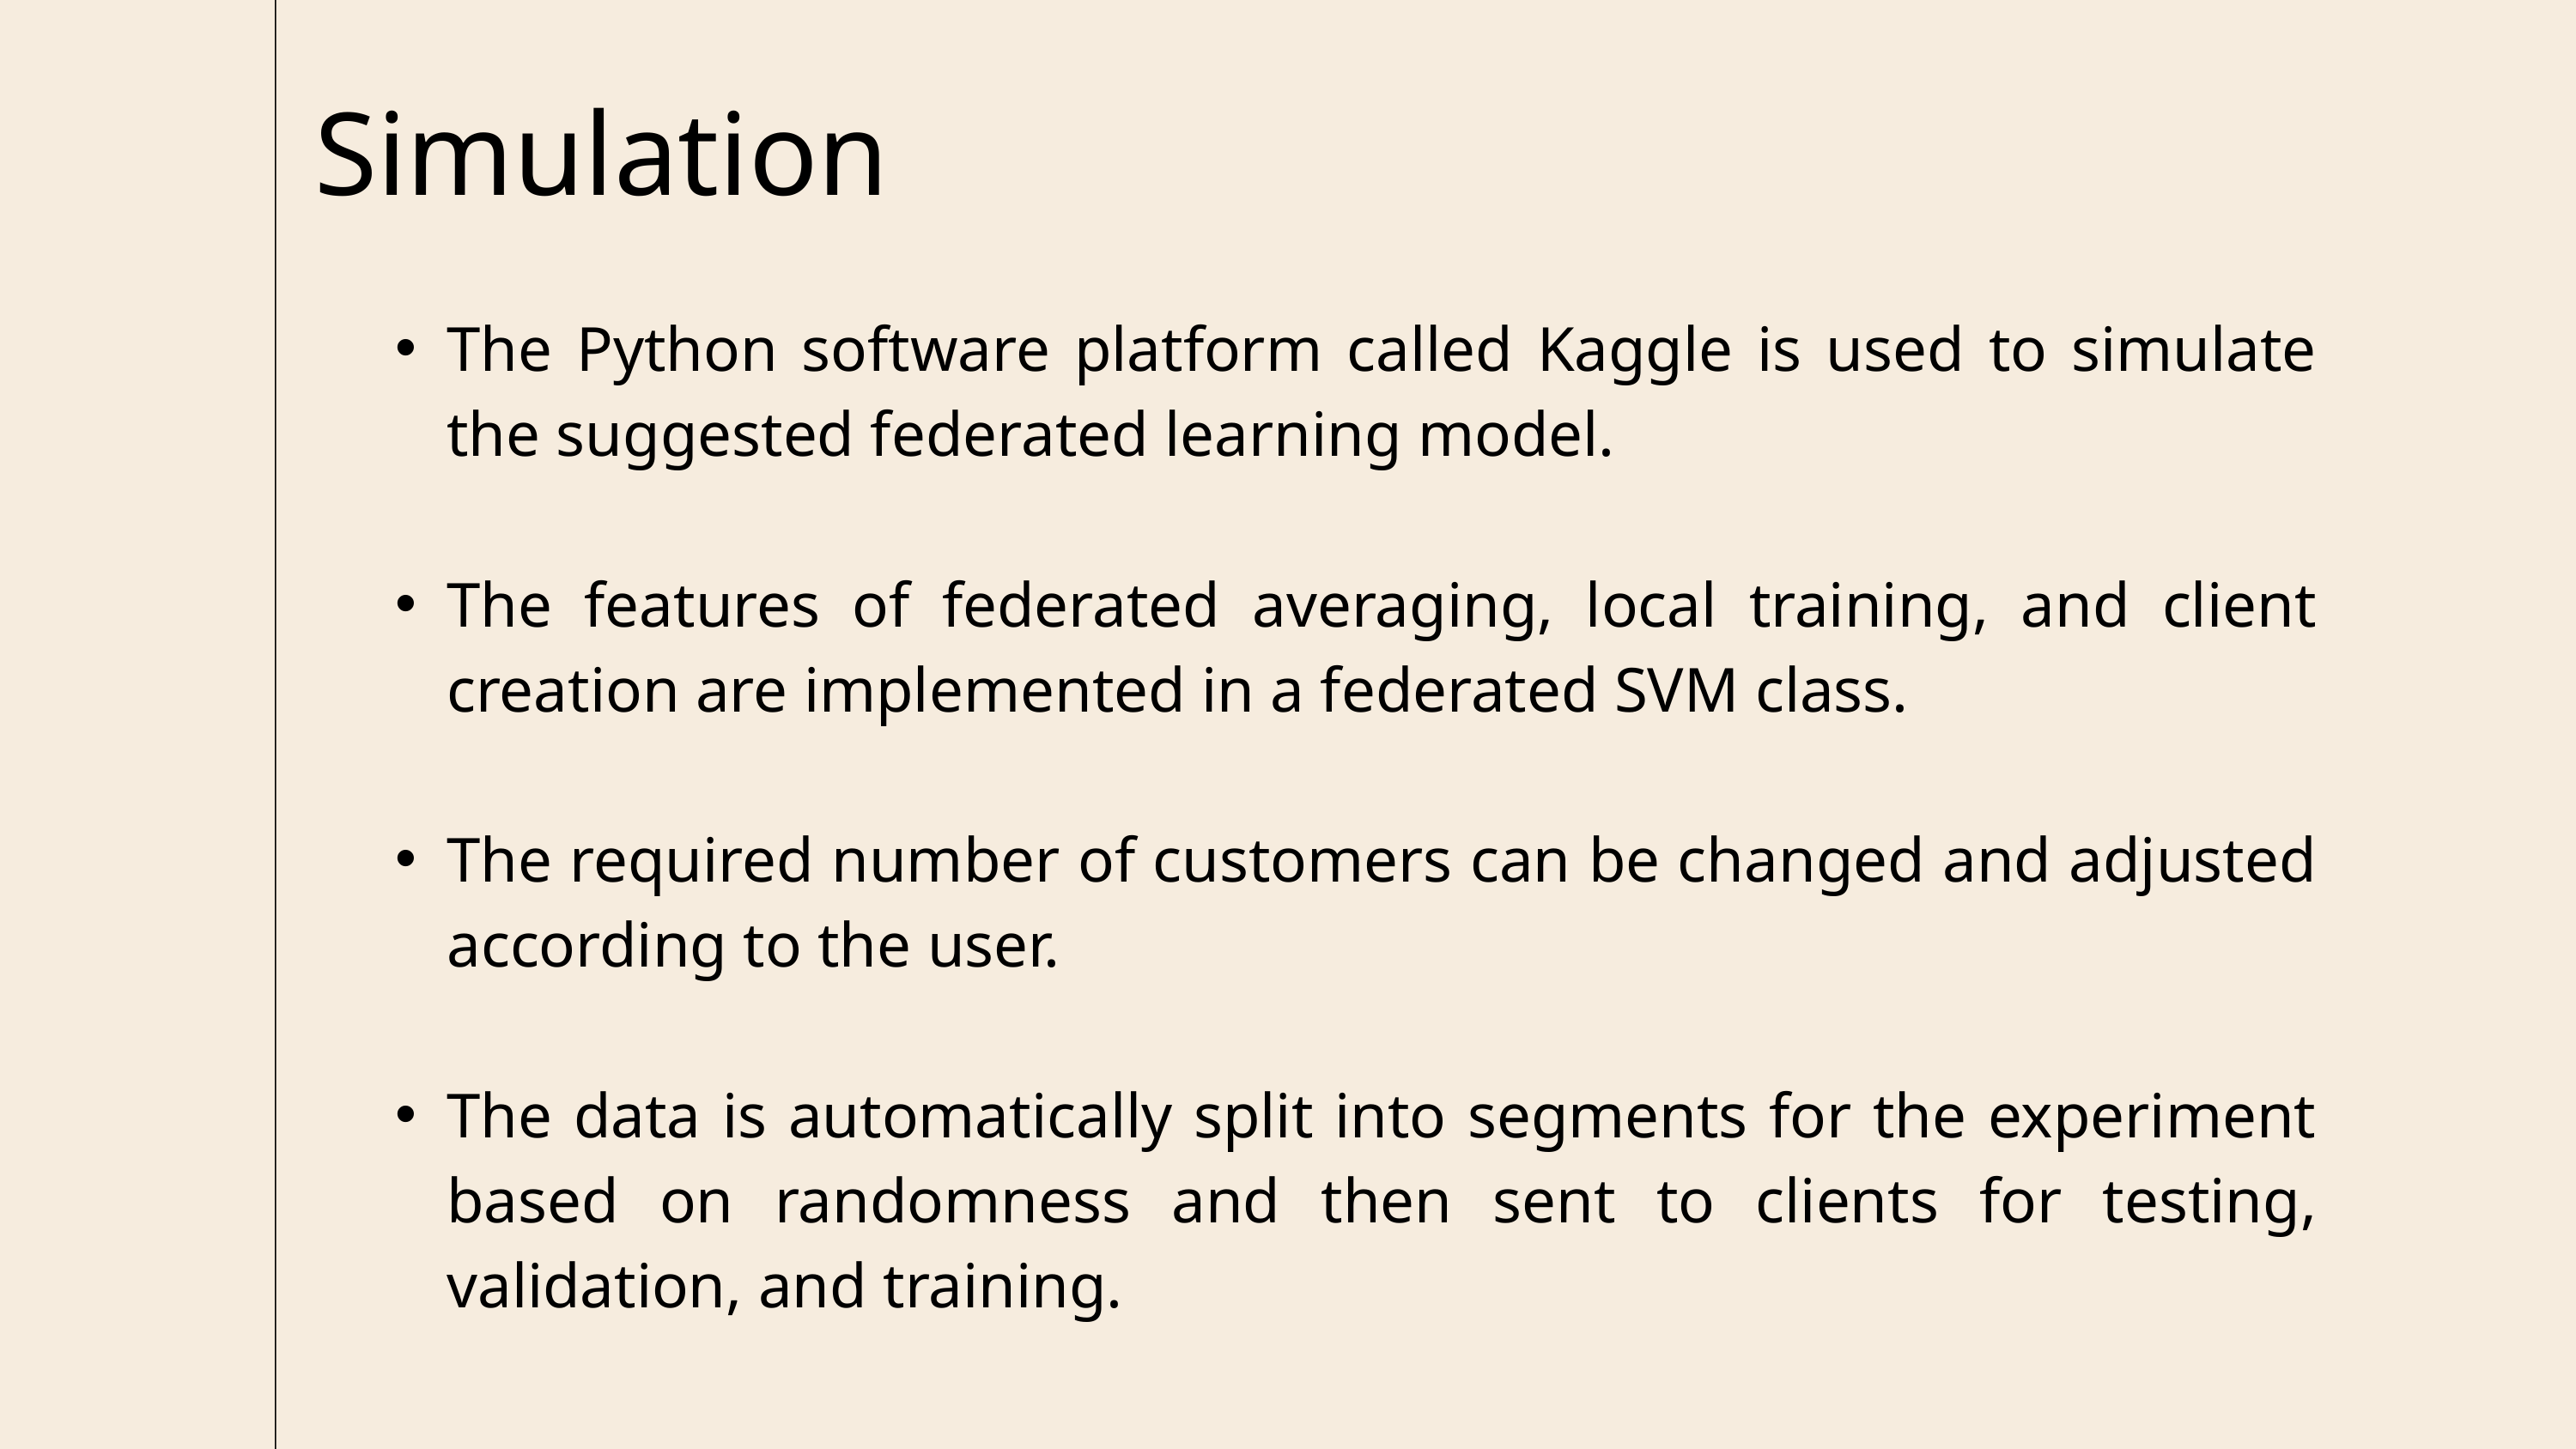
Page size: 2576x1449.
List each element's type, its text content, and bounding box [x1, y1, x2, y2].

text_box Simulation [314, 80, 2415, 218]
text_box The Python software platform called Kaggle is used to simulate the suggested federated learning model. The features of federated averaging, local training, and client creation are implemented in a federated SVM class. The required number of customers can be changed and adjusted according to the user. The data is automatically split into segments for the experiment based on randomness and then sent to clients for testing, validation, and training. [343, 298, 2319, 1320]
